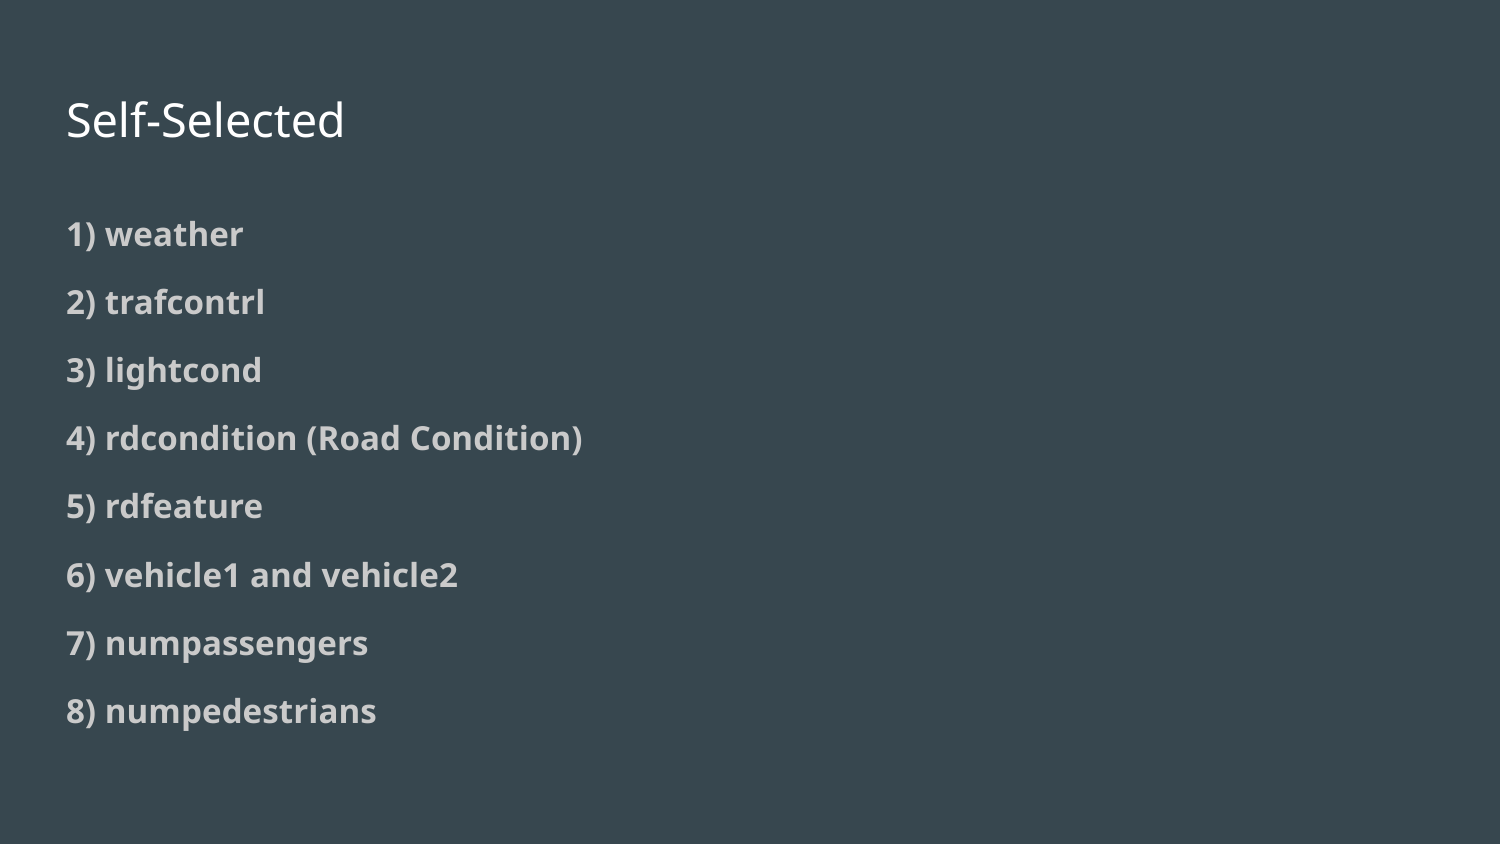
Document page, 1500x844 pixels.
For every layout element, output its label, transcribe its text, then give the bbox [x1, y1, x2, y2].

list 1) weather 2) trafcontrl 3) lightcond 4) rdcondition (Road Condition) 5) rdfeature 6) vehicle1 and vehicle2 7) numpassengers 8) numpedestrians [51, 189, 1449, 750]
title Self-Selected [51, 72, 1449, 167]
